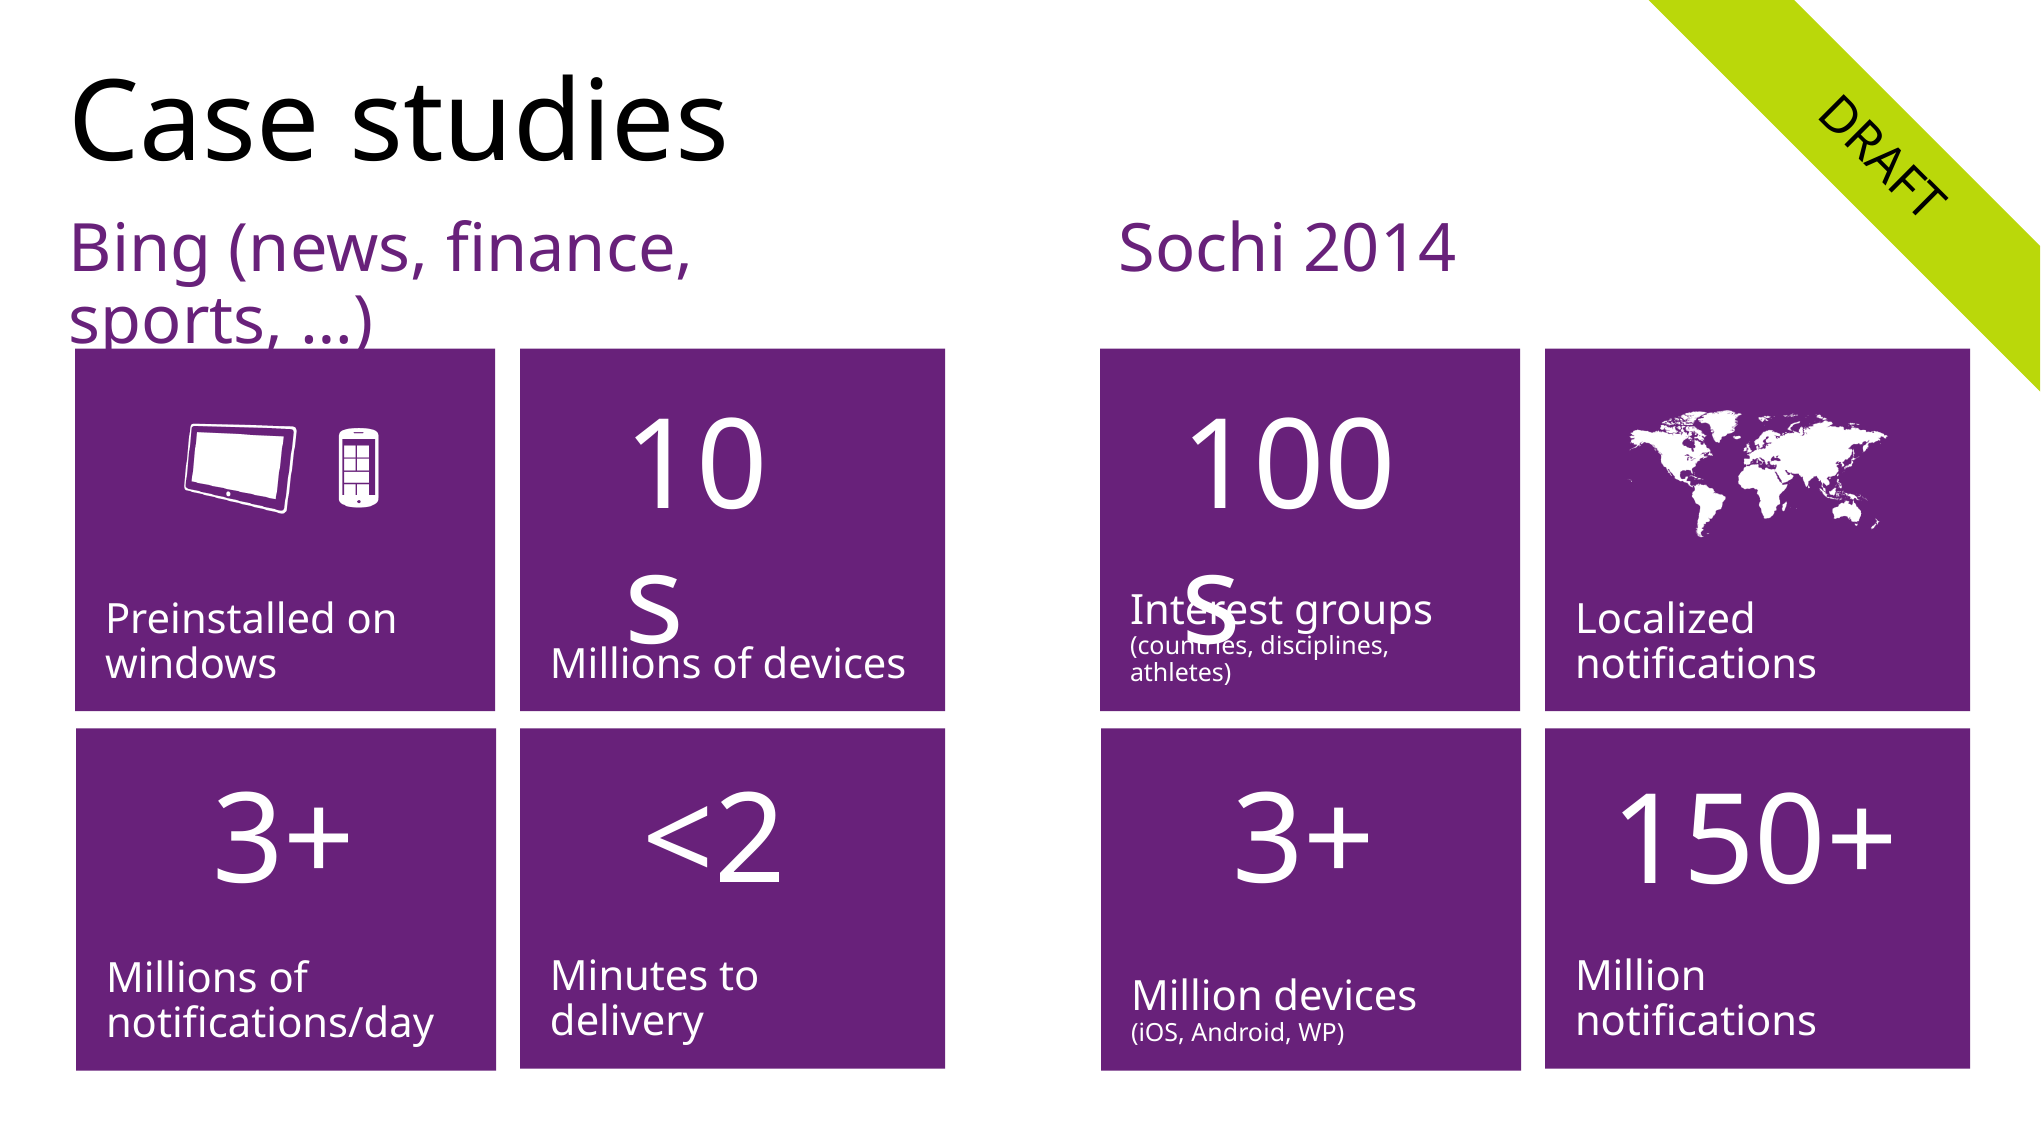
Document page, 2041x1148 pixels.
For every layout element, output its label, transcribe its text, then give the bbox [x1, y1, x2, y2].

text_box Localized notifications [1545, 348, 1971, 712]
list Bing (news, finance, sports, …) [45, 198, 946, 302]
text_box 3+ [1202, 751, 1418, 936]
picture [319, 419, 394, 519]
text_box 150+ [1581, 752, 1933, 937]
title Case studies [45, 48, 1996, 199]
picture [1626, 345, 1890, 609]
text_box 3+ [182, 750, 398, 936]
text_box Million devices (iOS, Android, WP) [1101, 728, 1522, 1071]
text_box Millions of devices [520, 348, 946, 712]
text_box Minutes to delivery [520, 728, 946, 1069]
text_box Interest groups (countries, disciplines, athletes) [1100, 348, 1521, 712]
list Sochi 2014 [1095, 198, 1996, 302]
text_box Million notifications [1545, 728, 1971, 1069]
text_box Millions of notifications/day [76, 728, 497, 1071]
text_box Preinstalled on windows [75, 348, 496, 712]
text_box <2 [612, 750, 828, 936]
text_box 10s [595, 376, 846, 562]
text_box 100s [1151, 376, 1471, 562]
picture [175, 409, 301, 520]
